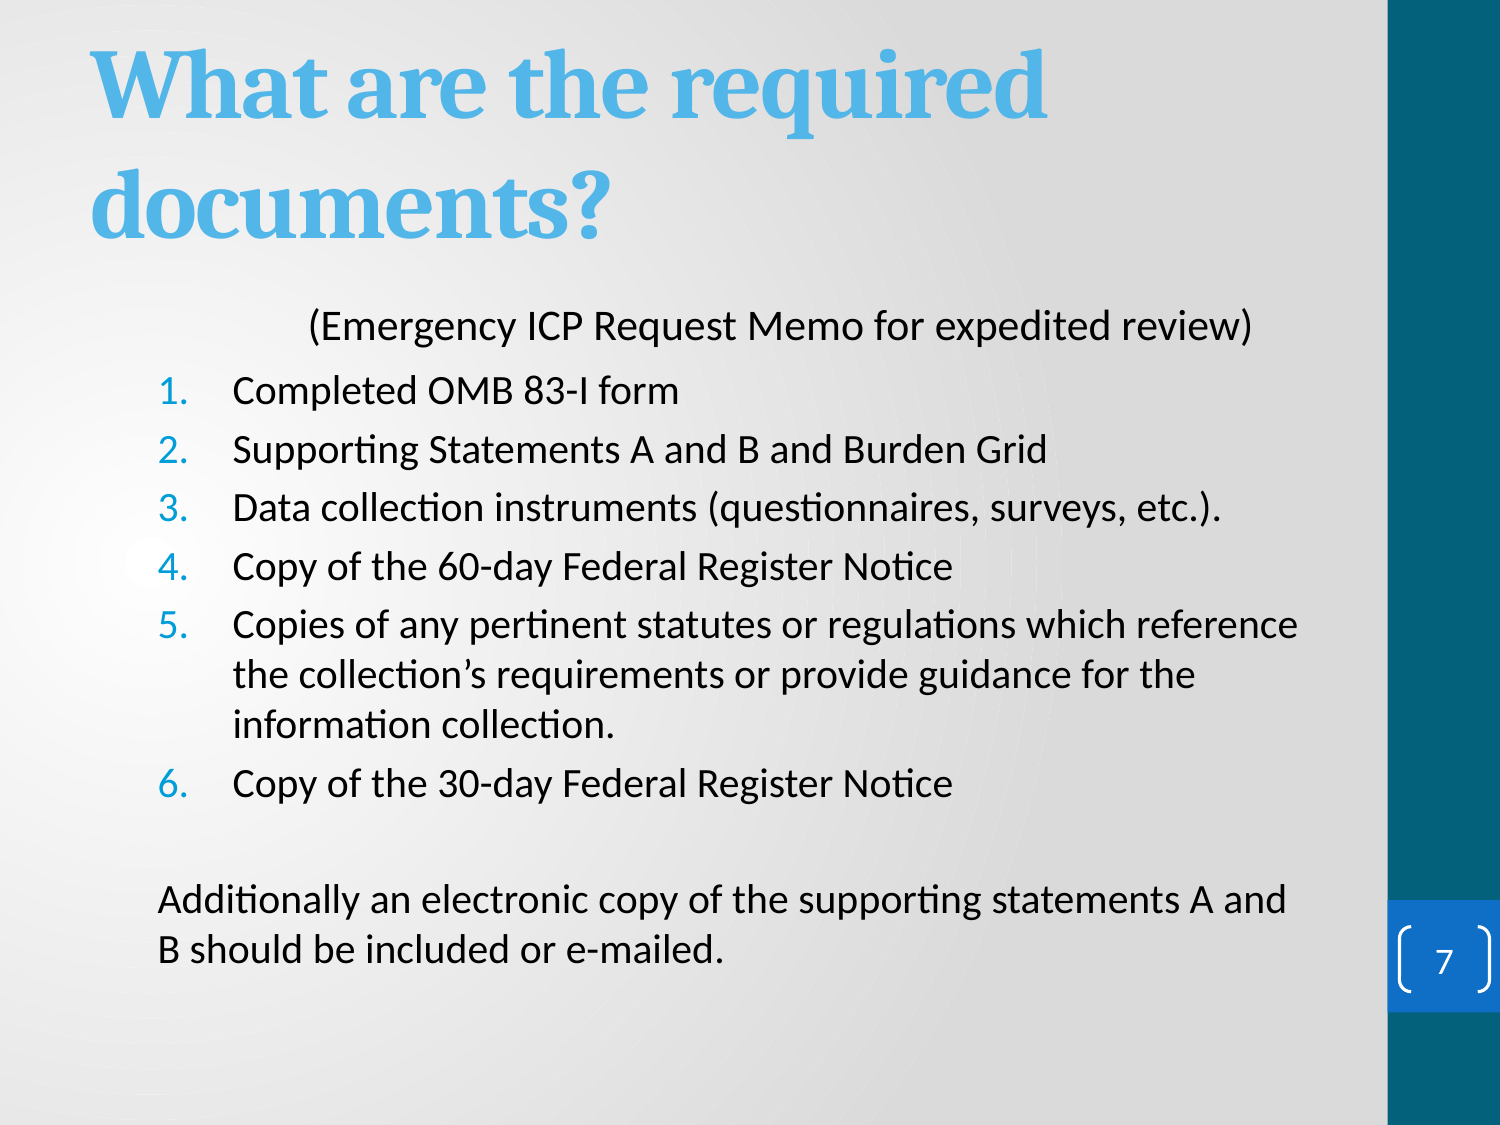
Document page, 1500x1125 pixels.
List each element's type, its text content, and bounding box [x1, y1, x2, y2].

title What are the required documents? [75, 45, 1325, 233]
list (Emergency ICP Request Memo for expedited review) Completed OMB 83-I form Supporting Statements A and B and Burden Grid Data collection instruments (questionnaires, surveys, etc.). Copy of the 60-day Federal Register Notice Copies of any pertinent statutes or regulations which reference the collection’s requirements or provide guidance for the information collection. Copy of the 30-day Federal Register Notice Additionally an electronic copy of the supporting statements A and B should be included or e-mailed. [75, 262, 1325, 1050]
slide_number 7 [1397, 925, 1492, 994]
